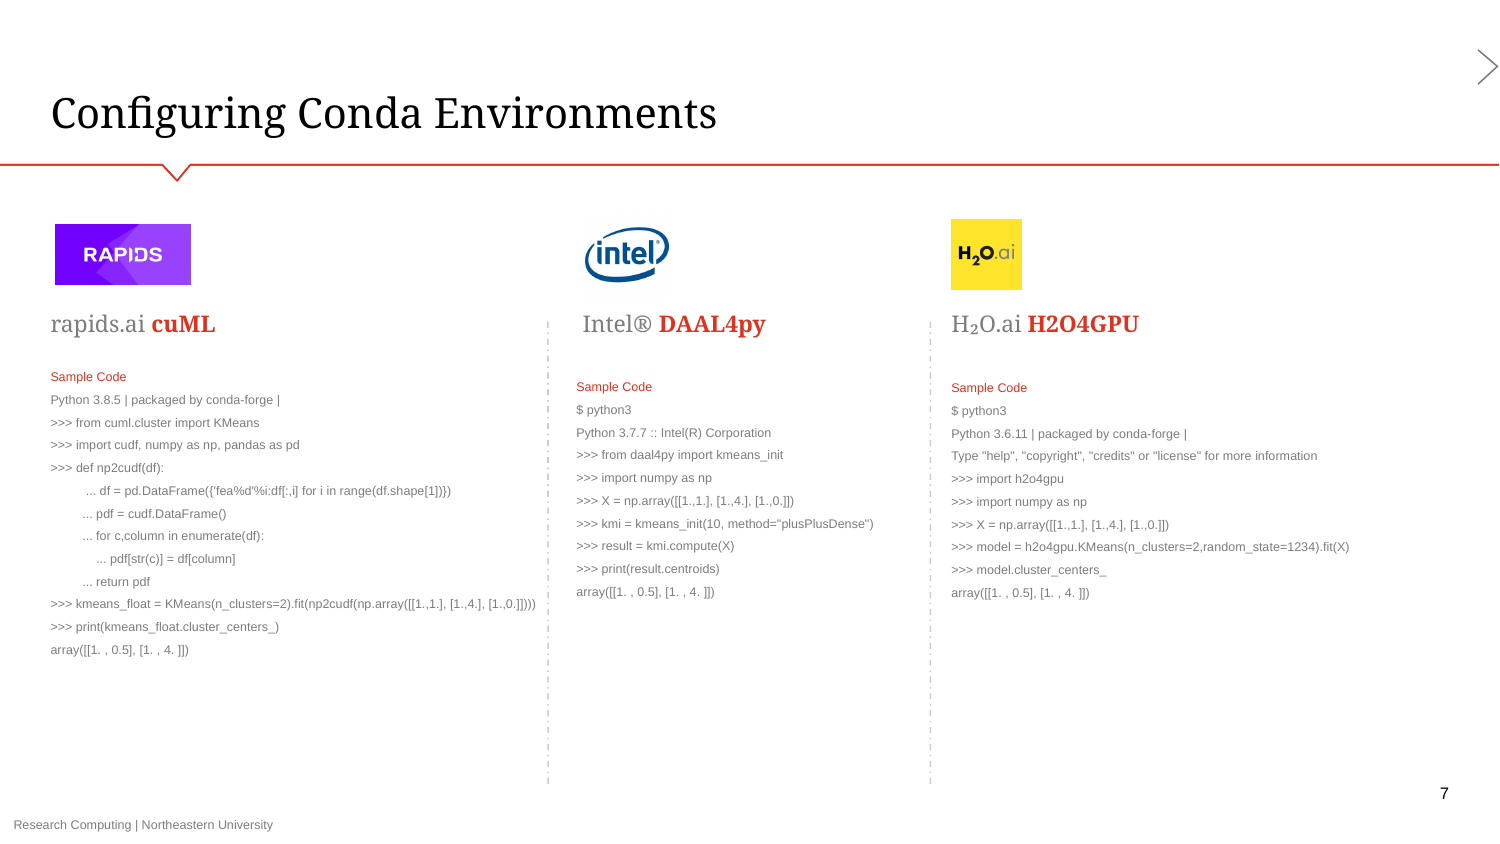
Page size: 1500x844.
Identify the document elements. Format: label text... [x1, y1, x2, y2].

text_box Intel® DAAL4py Sample Code $ python3 Python 3.7.7 :: Intel(R) Corporation >>> from daal4py import kmeans_init >>> import numpy as np >>> X = np.array([[1.,1.], [1.,4.], [1.,0.]]) >>> kmi = kmeans_init(10, method="plusPlusDense") >>> result = kmi.compute(X) >>> print(result.centroids) array([[1. , 0.5], [1. , 4. ]]) [576, 309, 1014, 783]
text_box [1478, 49, 1498, 85]
text_box Configuring Conda Environments [50, 86, 1450, 138]
picture [581, 210, 671, 300]
text_box rapids.ai cuML Sample Code Python 3.8.5 | packaged by conda-forge | >>> from cuml.cluster import KMeans >>> import cudf, numpy as np, pandas as pd >>> def np2cudf(df): ... df = pd.DataFrame({'fea%d'%i:df[:,i] for i in range(df.shape[1])}) ... pdf = cudf.DataFrame() ... for c,column in enumerate(df): ... pdf[str(c)] = df[column] ... return pdf >>> kmeans_float = KMeans(n_clusters=2).fit(np2cudf(np.array([[1.,1.], [1.,4.], [1.,0.]]))) >>> print(kmeans_float.cluster_centers_) array([[1. , 0.5], [1. , 4. ]]) [50, 309, 548, 797]
text_box H₂O.ai H2O4GPU Sample Code $ python3 Python 3.6.11 | packaged by conda-forge | Type "help", "copyright", "credits" or "license" for more information >>> import h2o4gpu >>> import numpy as np >>> X = np.array([[1.,1.], [1.,4.], [1.,0.]]) >>> model = h2o4gpu.KMeans(n_clusters=2,random_state=1234).fit(X) >>> model.cluster_centers_ array([[1. , 0.5], [1. , 4. ]]) [951, 309, 1481, 637]
picture [54, 224, 191, 285]
text_box ‹#› [1099, 782, 1449, 803]
picture [951, 219, 1022, 290]
text_box [0, 164, 1499, 181]
